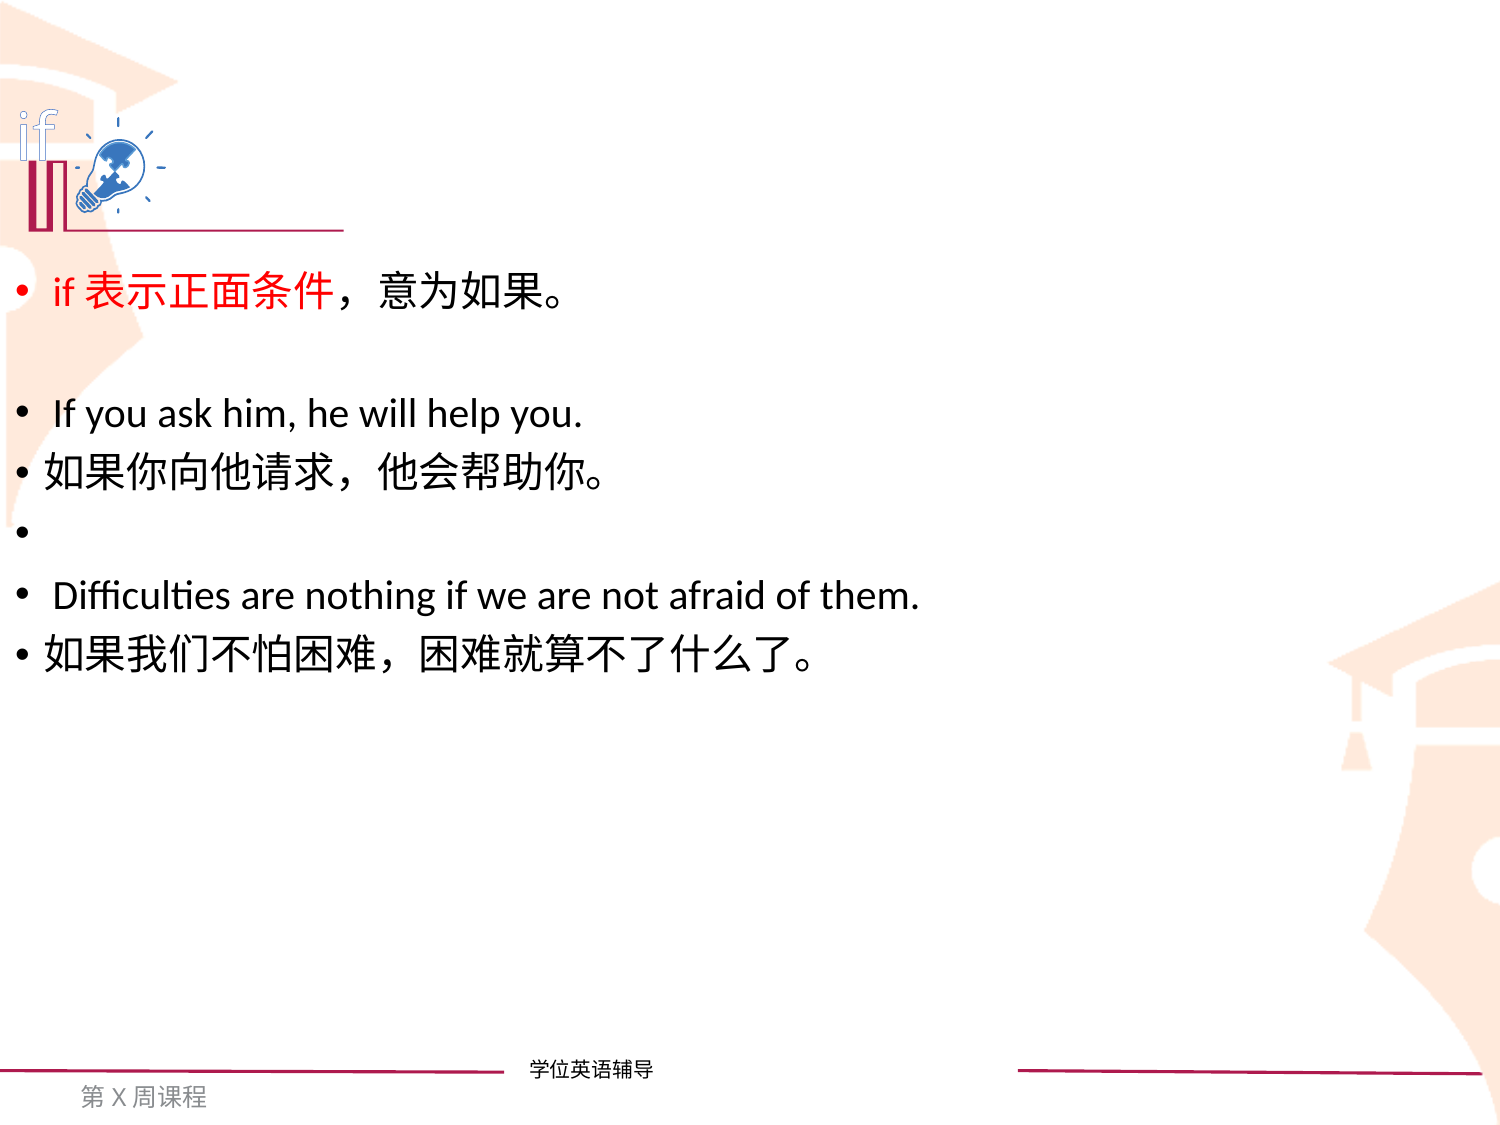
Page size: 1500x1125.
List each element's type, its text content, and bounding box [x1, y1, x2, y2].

list if表示正面条件，意为如果。 If you ask him, he will help you. 如果你向他请求，他会帮助你。 Difficulties are nothing if we are not afraid of them. 如果我们不怕困难，困难就算不了什么了。 [0, 262, 1350, 1005]
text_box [74, 117, 166, 214]
title if [0, 45, 1350, 233]
